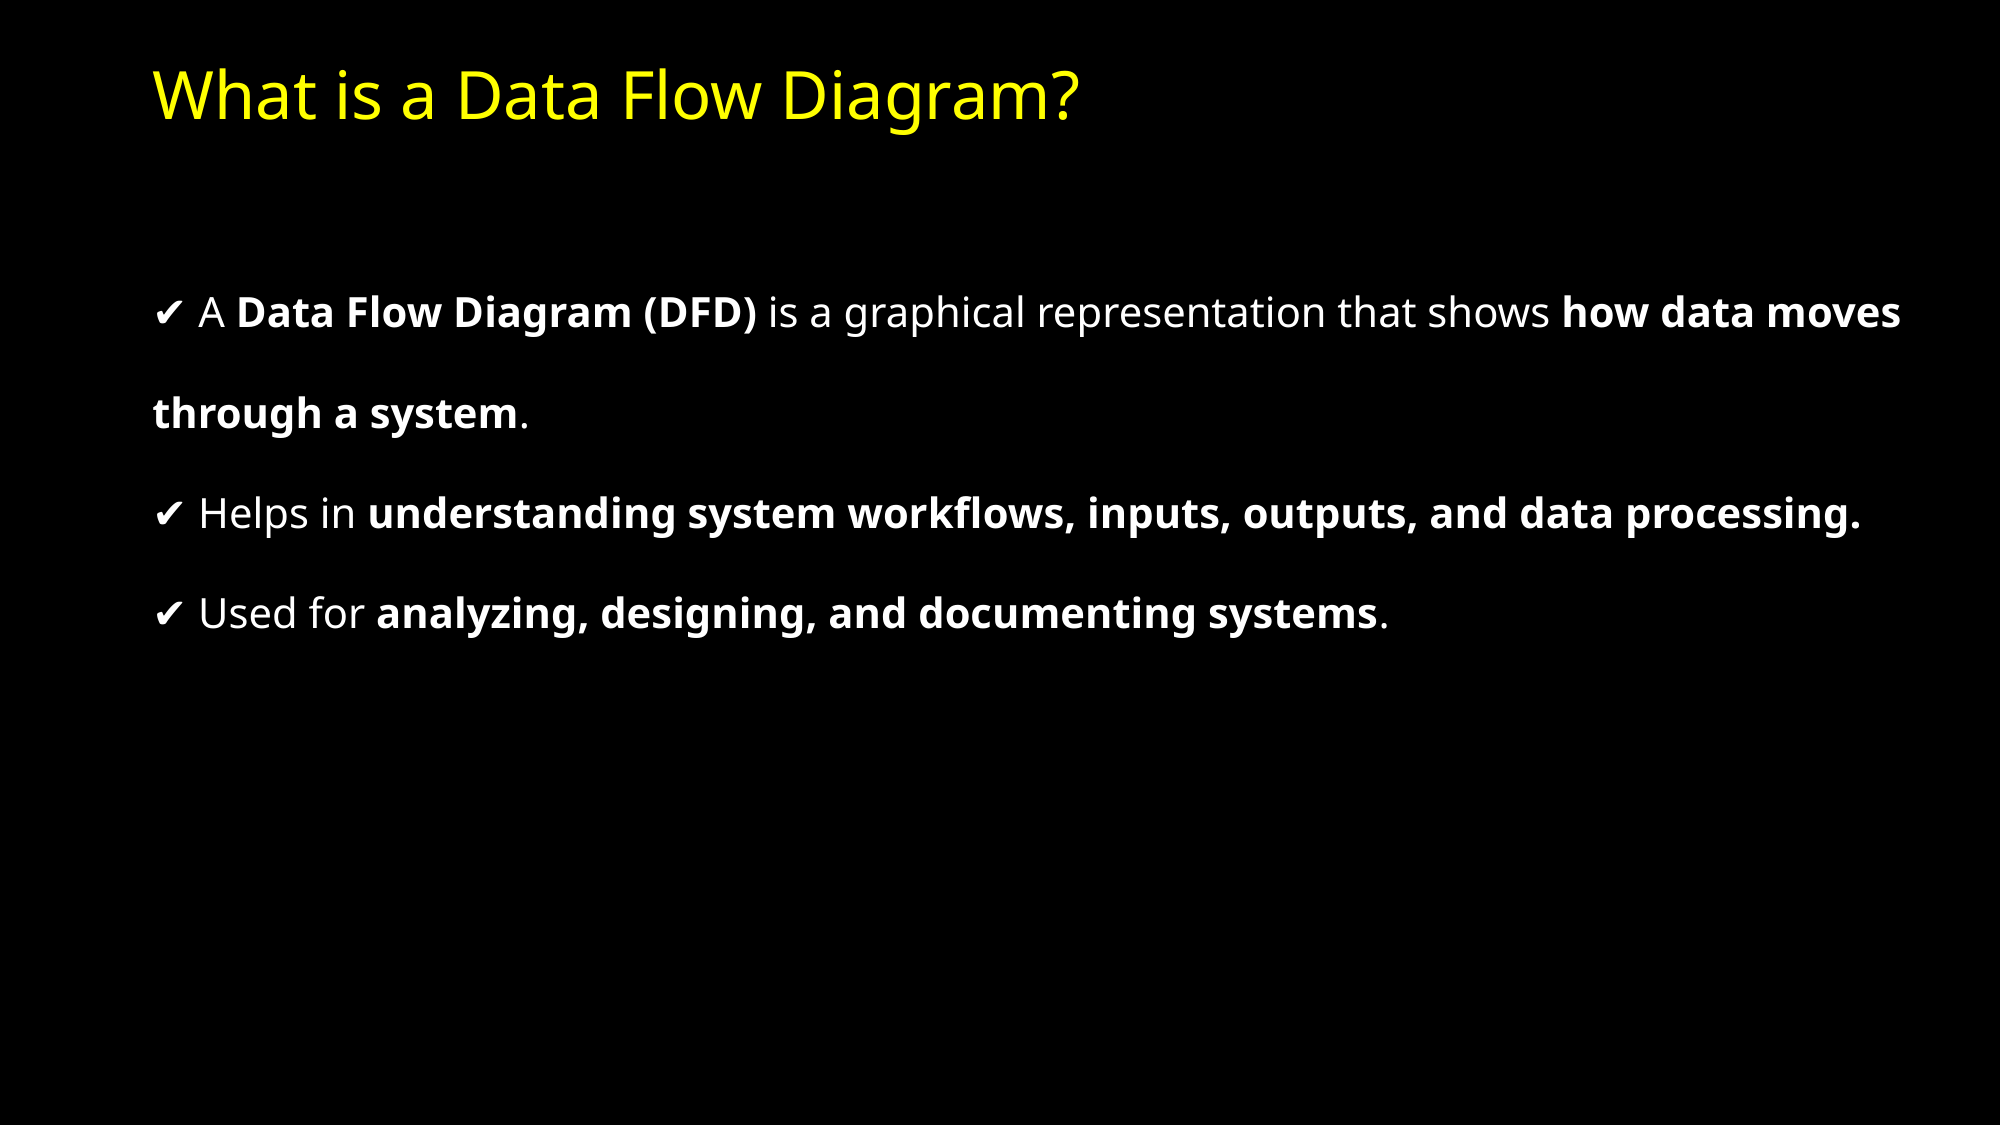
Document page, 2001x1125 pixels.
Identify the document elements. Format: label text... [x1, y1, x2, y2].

title What is a Data Flow Diagram? [137, 28, 1863, 167]
list ✔ A Data Flow Diagram (DFD) is a graphical representation that shows how data moves through a system. ✔ Helps in understanding system workflows, inputs, outputs, and data processing. ✔ Used for analyzing, designing, and documenting systems. [137, 228, 1954, 725]
